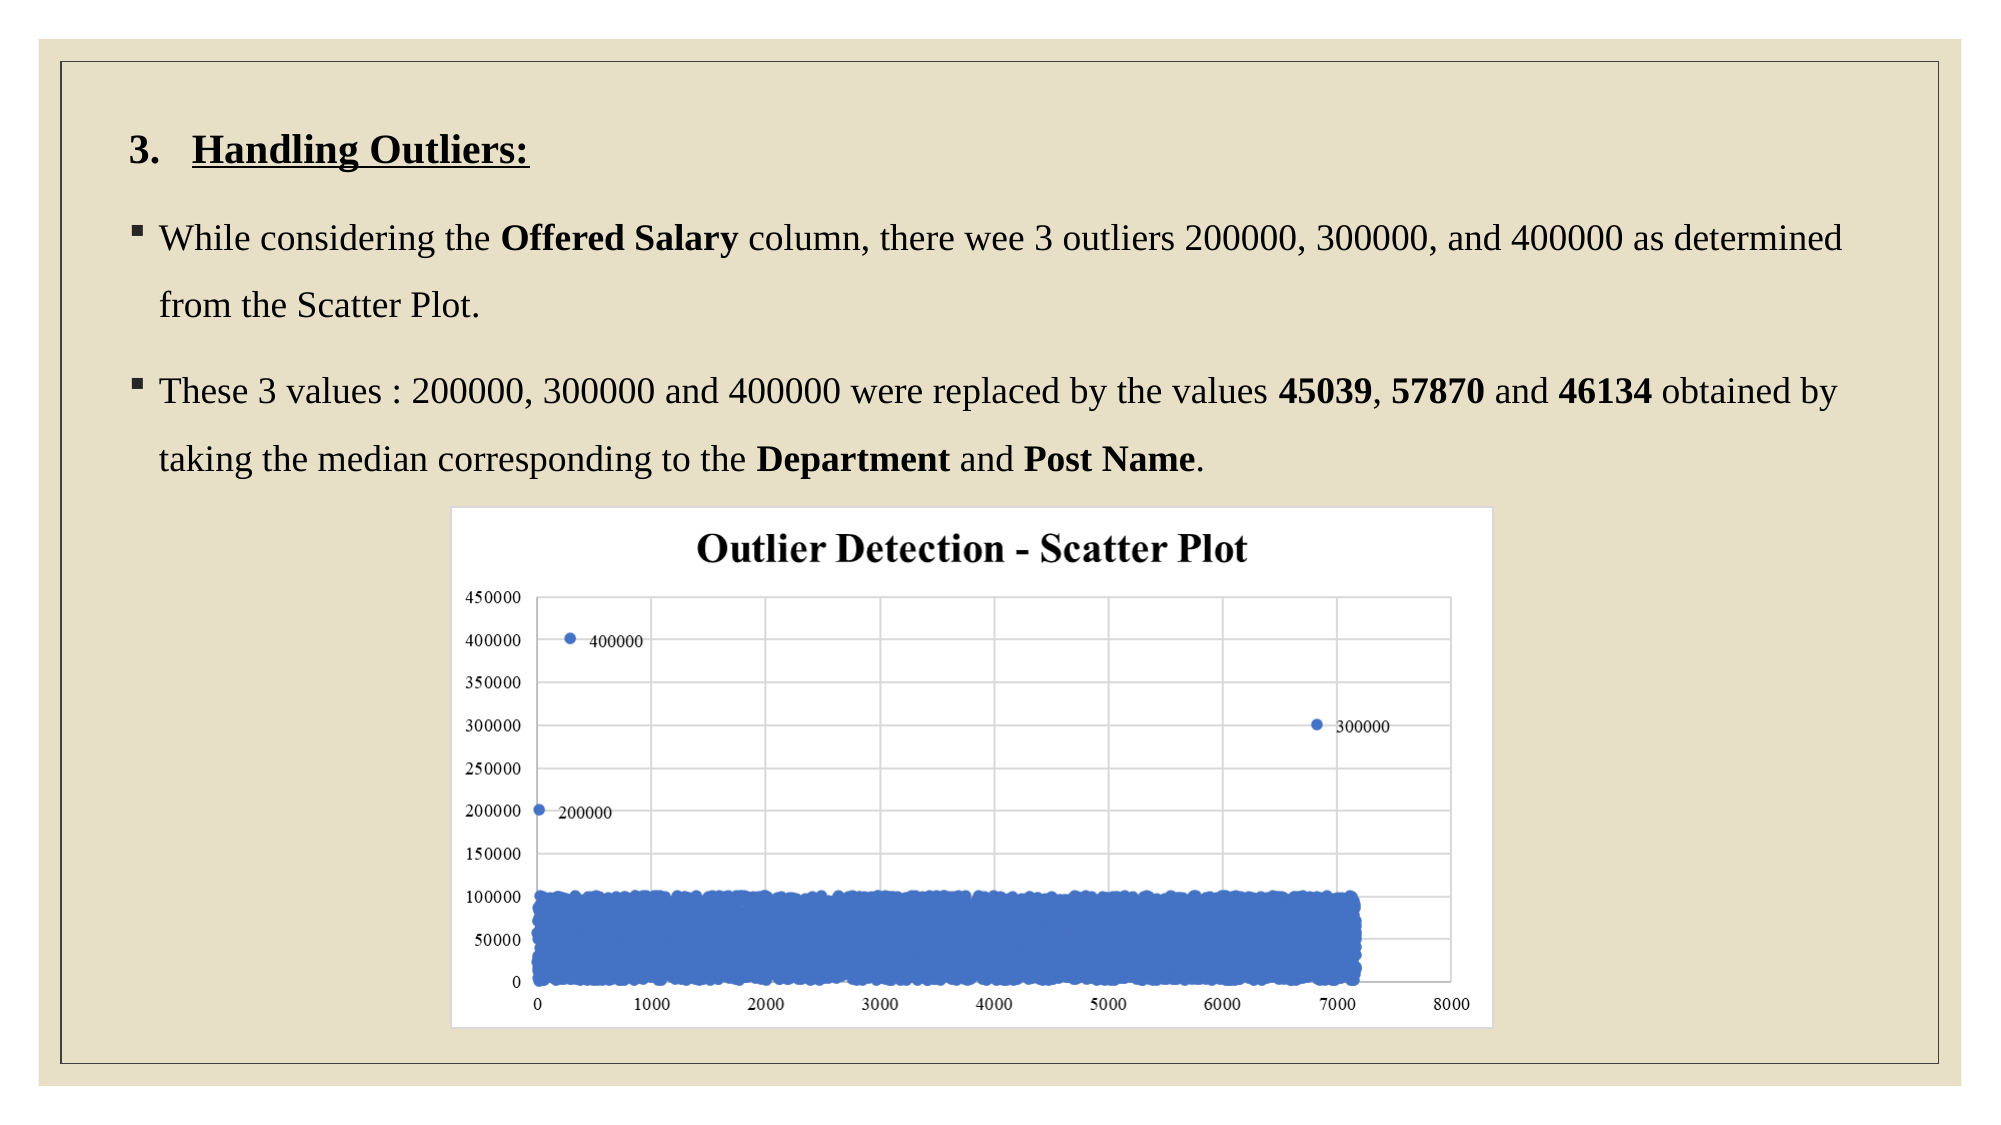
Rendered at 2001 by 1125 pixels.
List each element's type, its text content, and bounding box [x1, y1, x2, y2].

list 3. Handling Outliers: While considering the Offered Salary column, there wee 3 outliers 200000, 300000, and 400000 as determined from the Scatter Plot. These 3 values : 200000, 300000 and 400000 were replaced by the values 45039, 57870 and 46134 obtained by taking the median corresponding to the Department and Post Name. [113, 113, 1911, 1001]
picture [449, 506, 1494, 1029]
